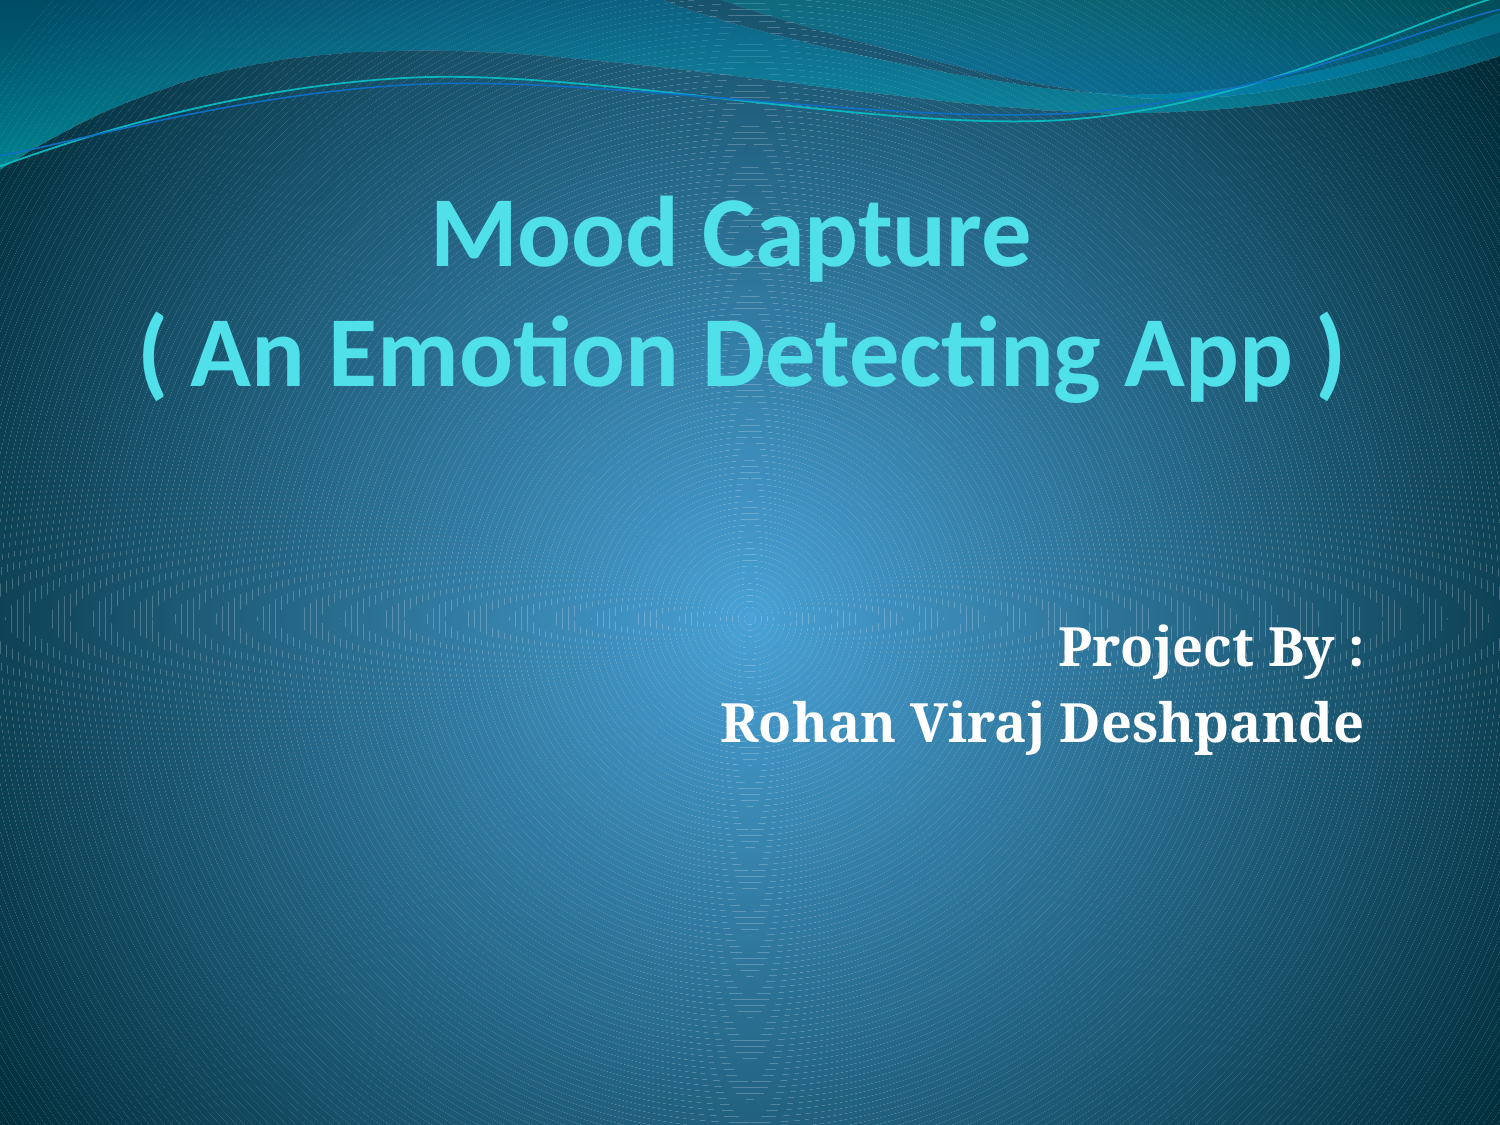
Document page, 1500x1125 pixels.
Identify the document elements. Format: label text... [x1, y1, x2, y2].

title Mood Capture ( An Emotion Detecting App ) [41, 160, 1448, 528]
subtitle Project By : Rohan Viraj Deshpande [87, 529, 1376, 818]
